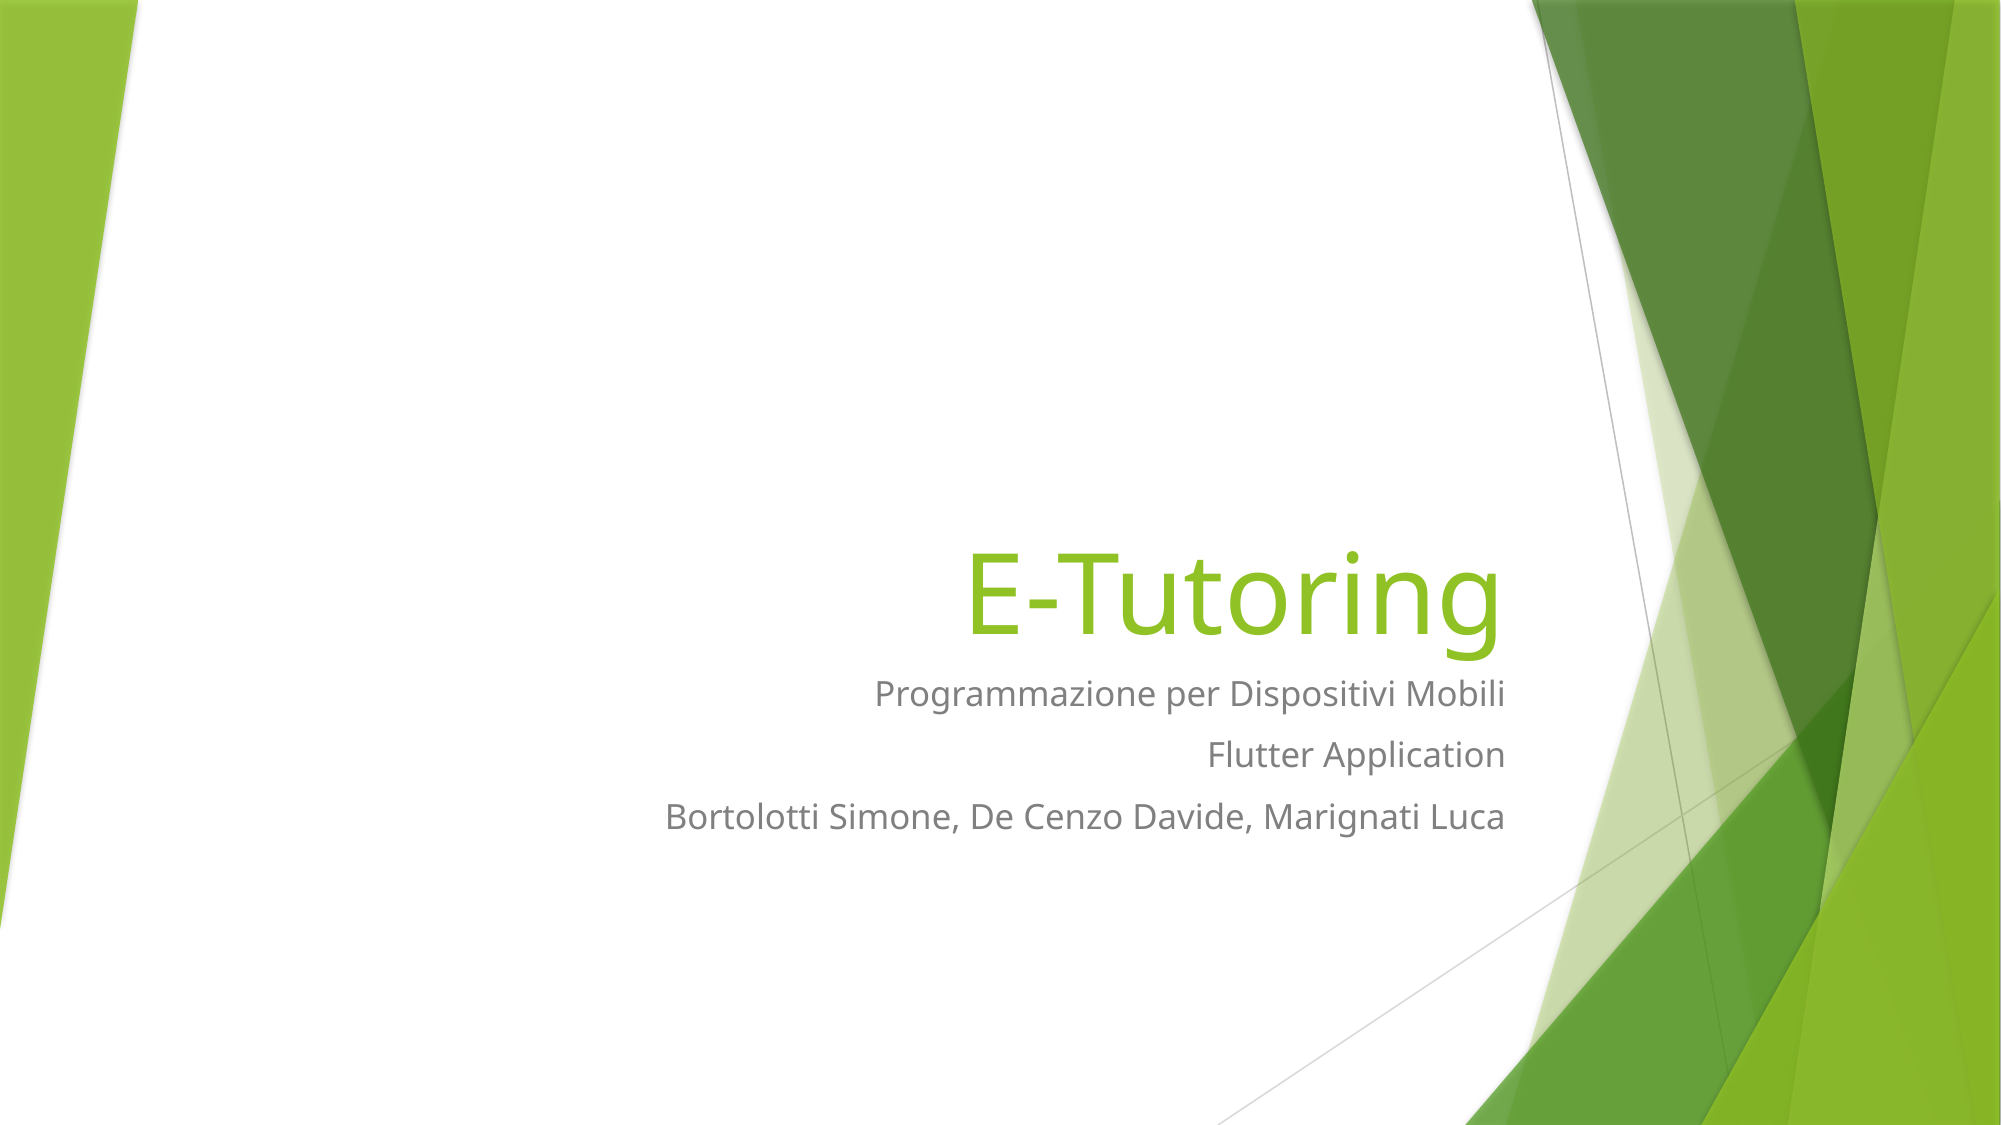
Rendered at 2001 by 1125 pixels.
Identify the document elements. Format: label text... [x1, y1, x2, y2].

subtitle Programmazione per Dispositivi Mobili Flutter Application Bortolotti Simone, De Cenzo Davide, Marignati Luca [247, 664, 1522, 845]
title E-Tutoring [247, 394, 1522, 664]
